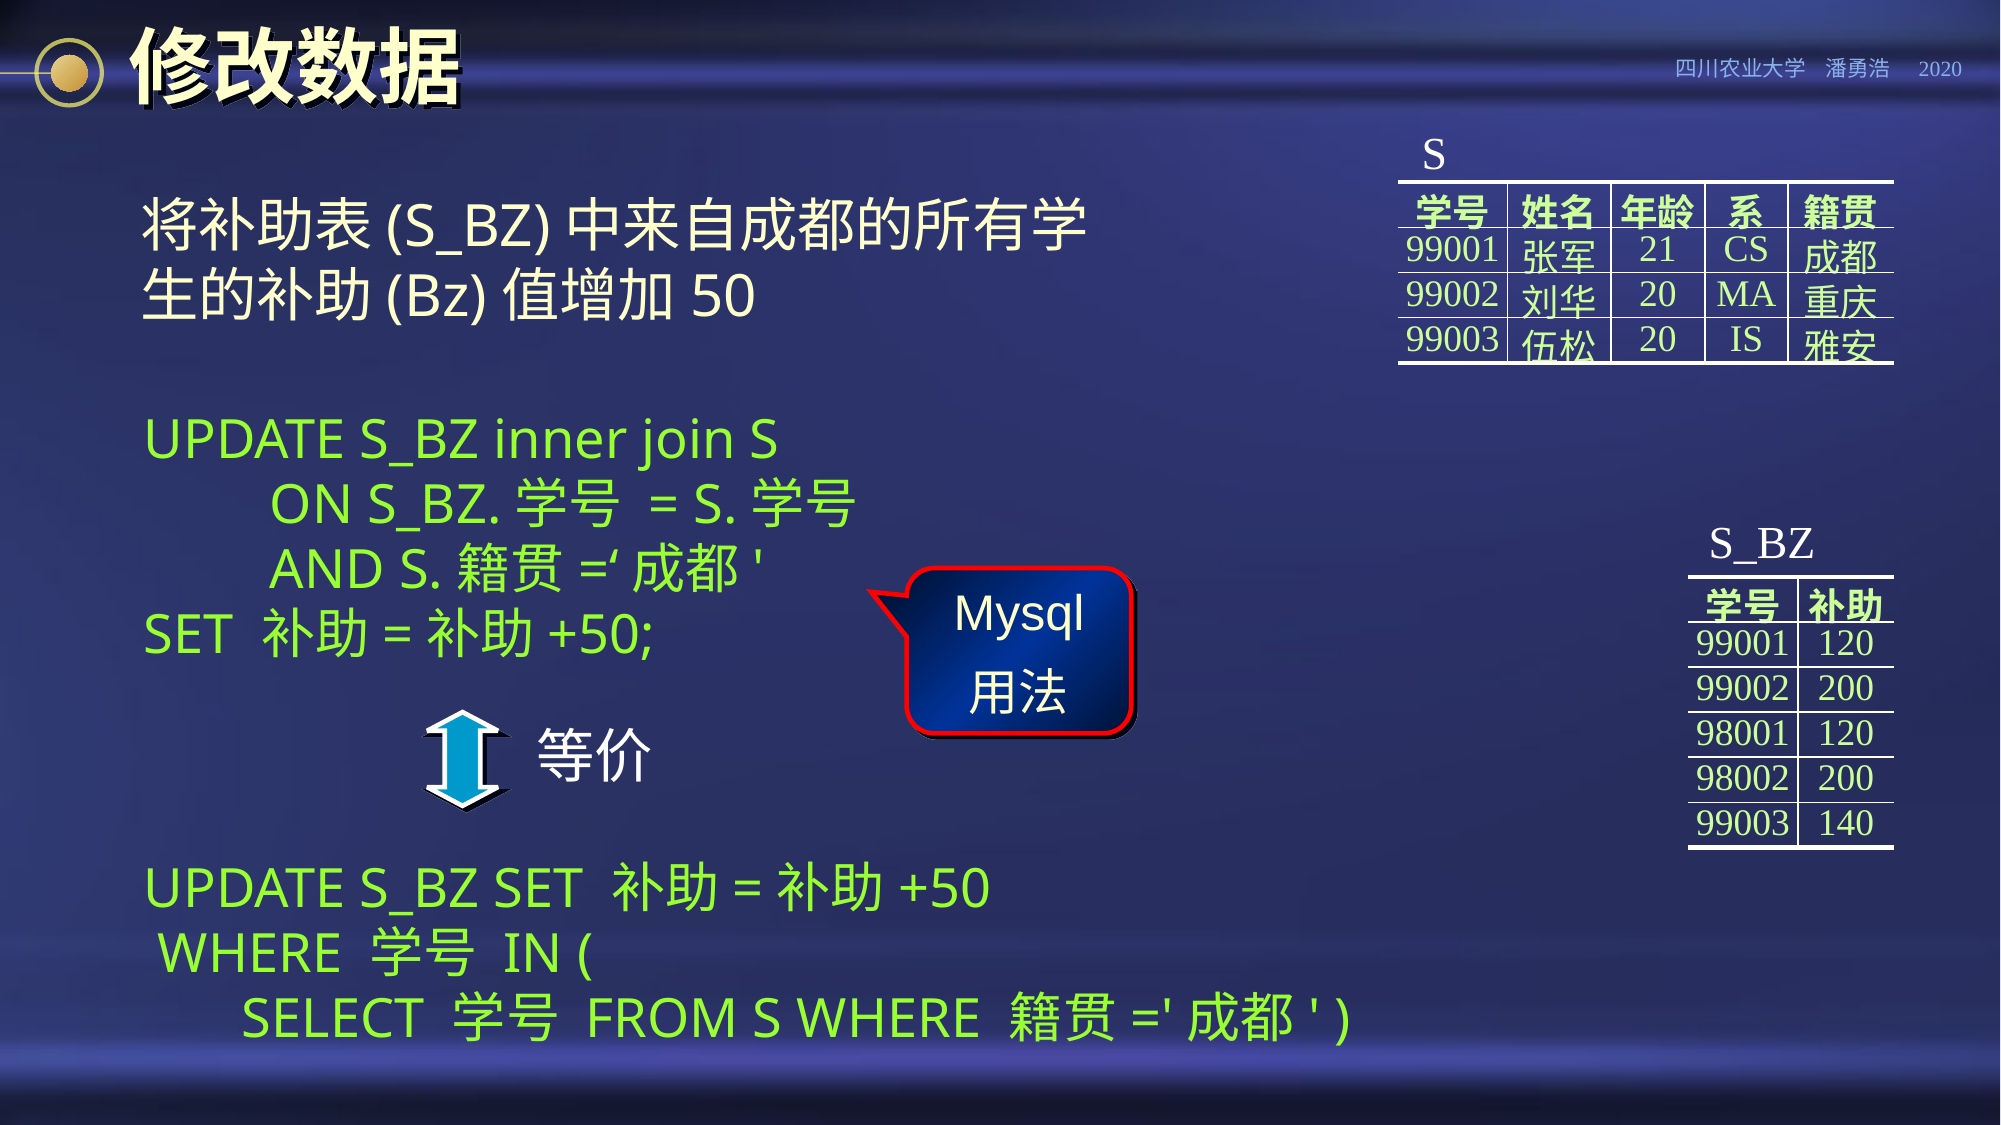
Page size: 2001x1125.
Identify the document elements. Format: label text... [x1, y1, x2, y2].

table_header 年龄 [1612, 184, 1704, 227]
table_header 学号 [1688, 579, 1797, 621]
text_box S [1421, 123, 1448, 179]
table_cell 20 [1612, 318, 1704, 361]
table_cell 21 [1612, 228, 1704, 272]
table_cell 99001 [1688, 623, 1797, 666]
table_cell 20 [1612, 273, 1704, 317]
table_cell 99003 [1688, 803, 1797, 845]
table_cell MA [1706, 273, 1787, 317]
text_box S_BZ [1708, 512, 1816, 568]
table_cell 98001 [1688, 713, 1797, 756]
table_header 学号 [1398, 184, 1507, 227]
table_cell 成都 [1789, 228, 1894, 272]
text_box UPDATE S_BZ SET 补助=补助+50 WHERE 学号 IN ( SELECT 学号 FROM S WHERE 籍贯='成都' ) [143, 853, 1408, 1049]
table_header 籍贯 [1789, 184, 1894, 227]
title 修改数据 [116, 0, 478, 171]
table_cell CS [1706, 228, 1787, 272]
table_header 补助 [1799, 579, 1894, 621]
table_cell 刘华 [1508, 273, 1610, 317]
table_cell 99003 [1398, 318, 1507, 361]
table_cell 张军 [1508, 228, 1610, 272]
table_cell 重庆 [1789, 273, 1894, 317]
text_box Mysql 用法 [871, 567, 1132, 734]
table_header 姓名 [1508, 184, 1610, 227]
picture [0, 0, 2001, 1125]
table_cell 200 [1799, 668, 1894, 711]
text_box INSERT INTO S(姓名,学号) VALUES('邓红','98005') ; [0, 37, 104, 108]
text_box UPDATE S_BZ inner join S ON S_BZ.学号 = S.学号 AND S.籍贯=‘成都' SET 补助=补助+50; [143, 404, 1058, 775]
table_cell IS [1706, 318, 1787, 361]
table_cell 99002 [1398, 273, 1507, 317]
table_cell 140 [1799, 803, 1894, 845]
picture [39, 43, 99, 103]
table_cell 雅安 [1789, 318, 1894, 361]
table_cell 200 [1799, 758, 1894, 802]
table_header 系 [1706, 184, 1787, 227]
text_box 等价 [521, 712, 687, 797]
table_cell 98002 [1688, 758, 1797, 802]
table_cell 99001 [1398, 228, 1507, 272]
text_box [427, 712, 498, 806]
table_cell 120 [1799, 713, 1894, 756]
text_box 将补助表(S_BZ)中来自成都的所有学生的补助(Bz)值增加50 [139, 188, 1109, 329]
table_cell 99002 [1688, 668, 1797, 711]
table_cell 伍松 [1508, 318, 1610, 361]
table_cell 120 [1799, 623, 1894, 666]
